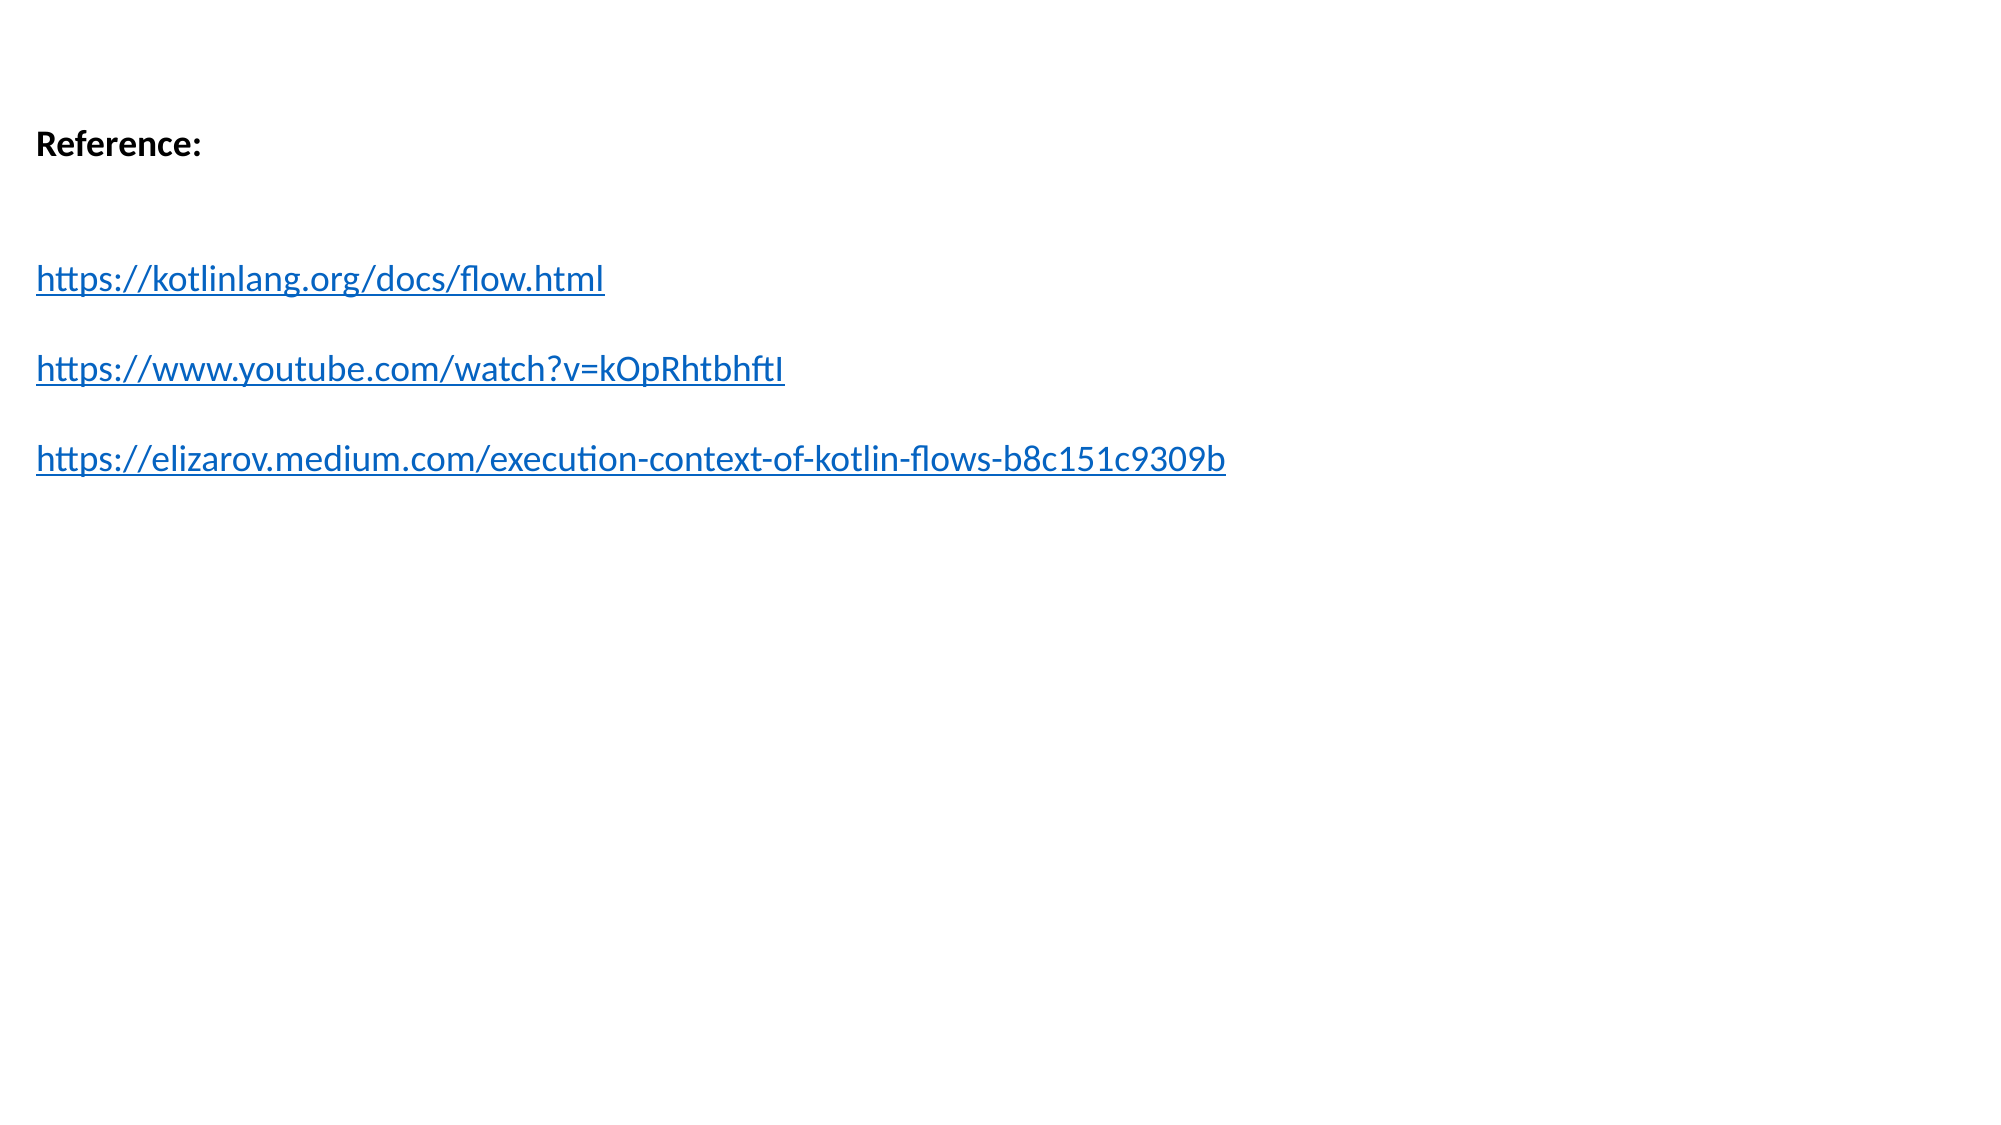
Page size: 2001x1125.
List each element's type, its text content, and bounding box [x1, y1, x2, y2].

text_box Reference: https://kotlinlang.org/docs/flow.html https://www.youtube.com/watch?v=kOpRhtbhftI https://elizarov.medium.com/execution-context-of-kotlin-flows-b8c151c9309b [21, 21, 1991, 757]
